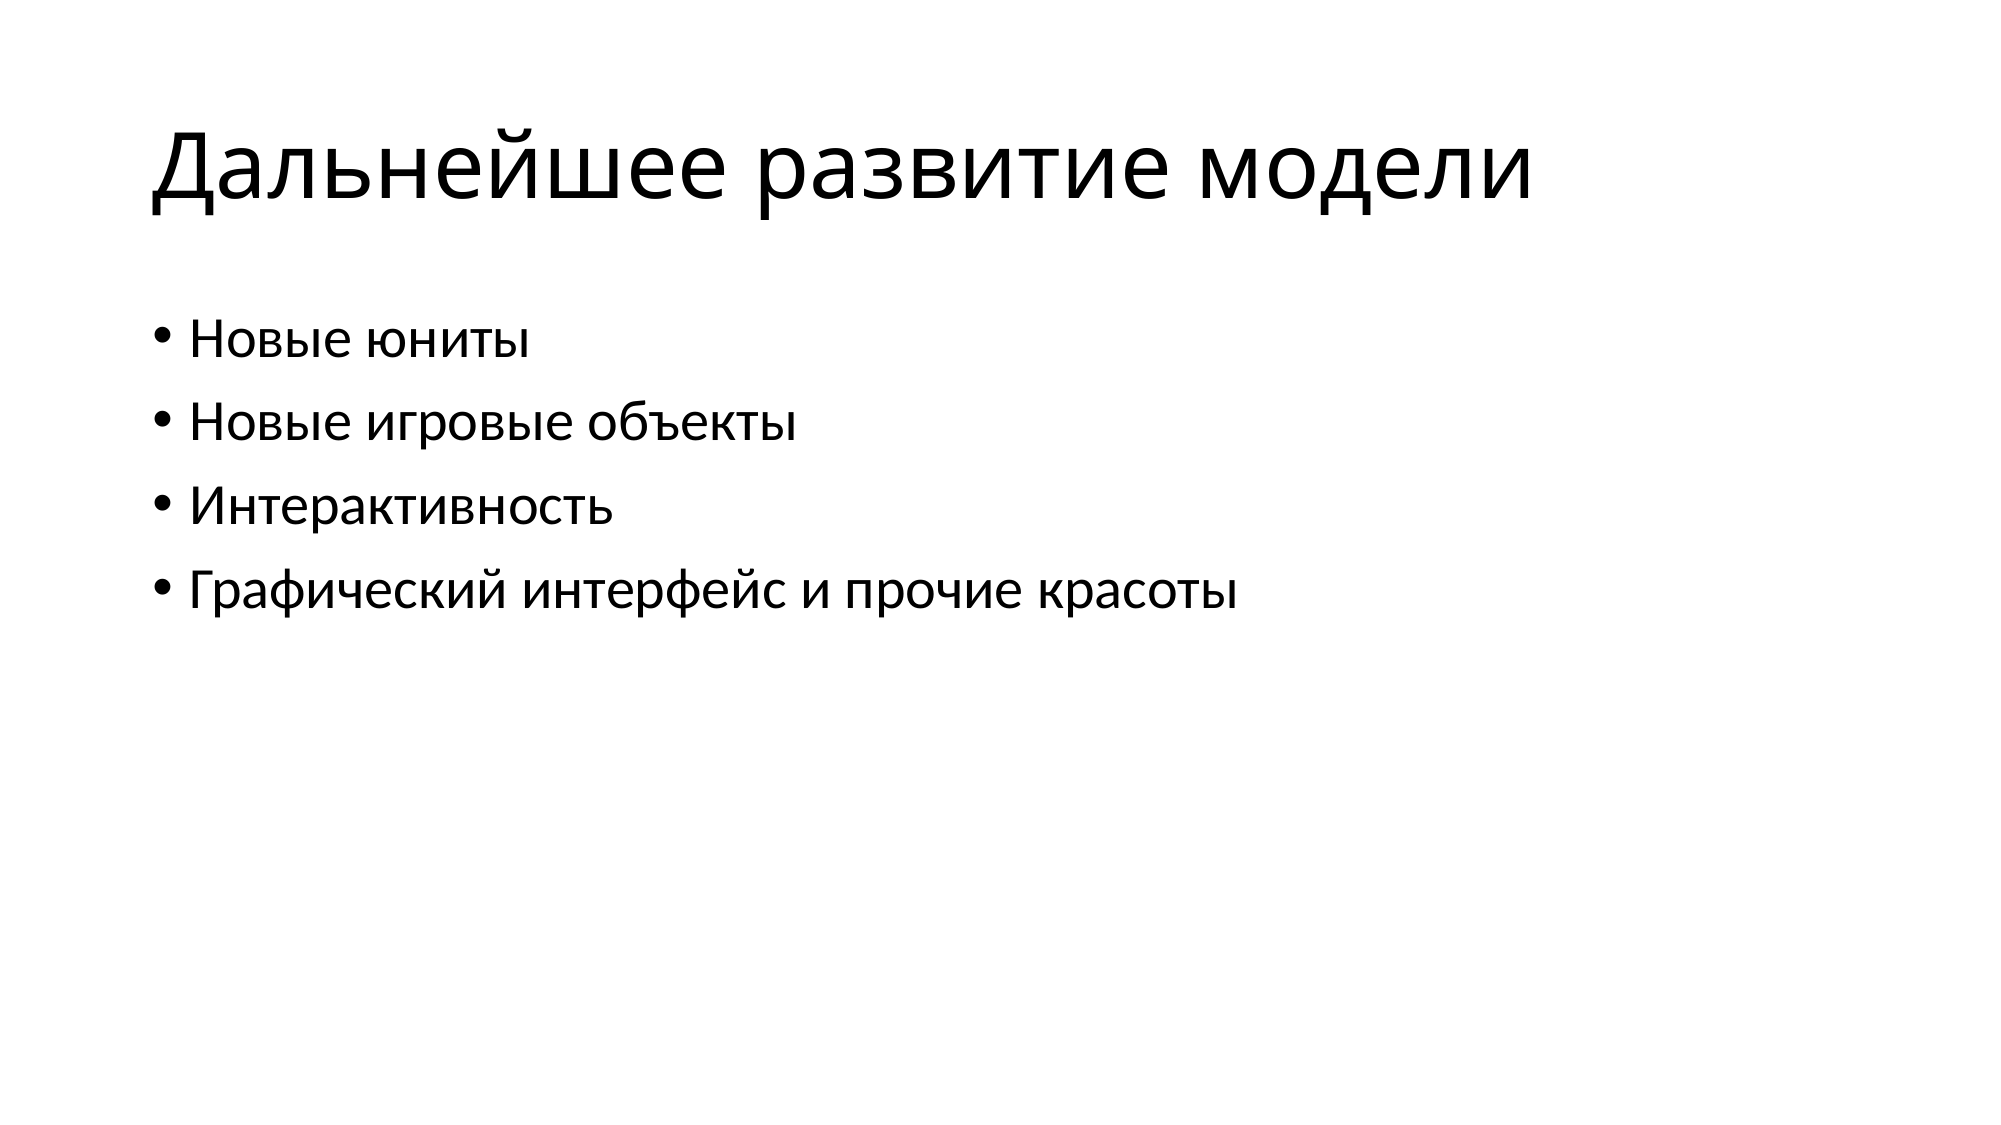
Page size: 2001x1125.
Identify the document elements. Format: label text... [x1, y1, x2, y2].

list Новые юниты Новые игровые объекты Интерактивность Графический интерфейс и прочие красоты [137, 299, 1863, 1014]
title Дальнейшее развитие модели [137, 59, 1863, 278]
